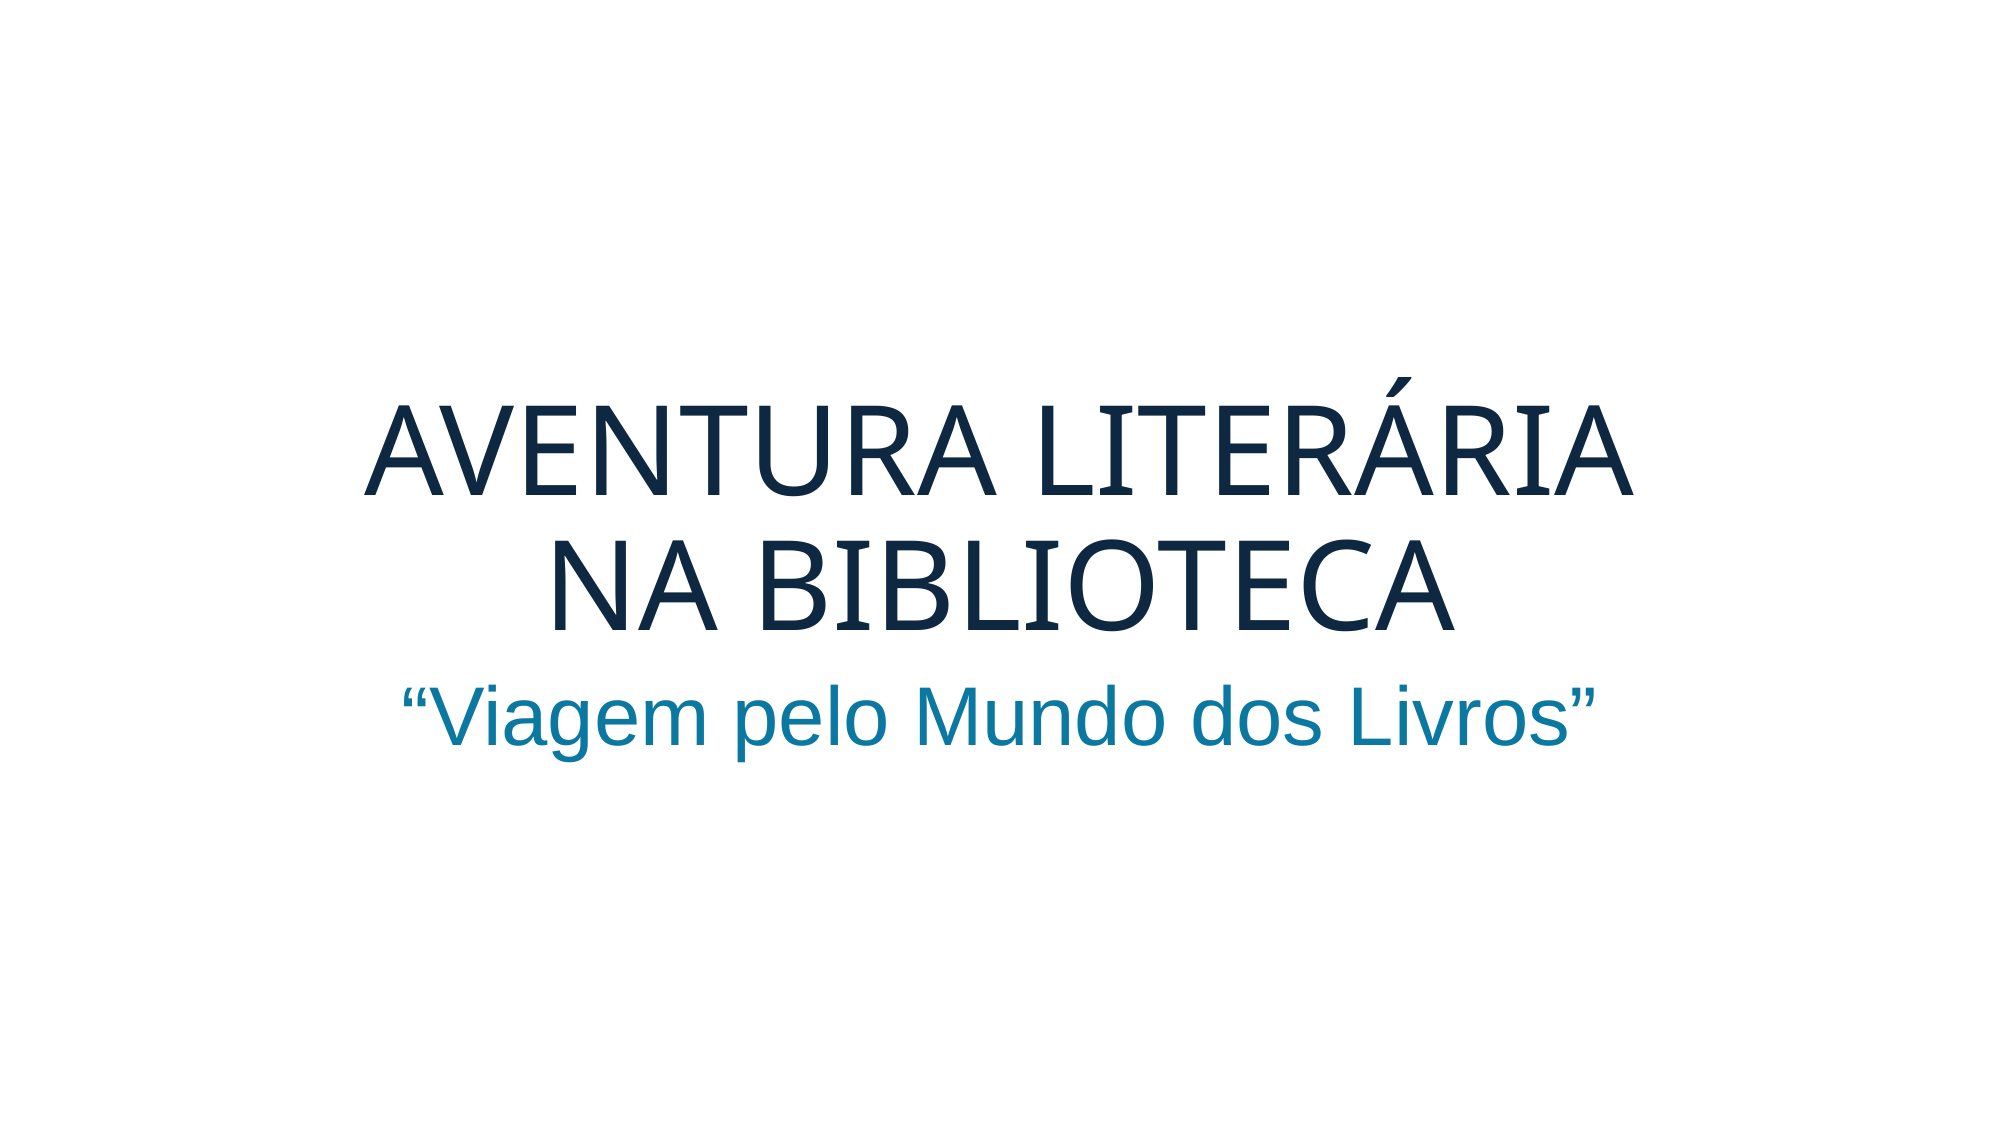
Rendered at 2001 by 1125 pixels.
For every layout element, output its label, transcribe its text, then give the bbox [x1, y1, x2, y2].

subtitle “Viagem pelo Mundo dos Livros” [249, 666, 1750, 938]
title AVENTURA LITERÁRIA NA BIBLIOTECA [249, 273, 1750, 666]
